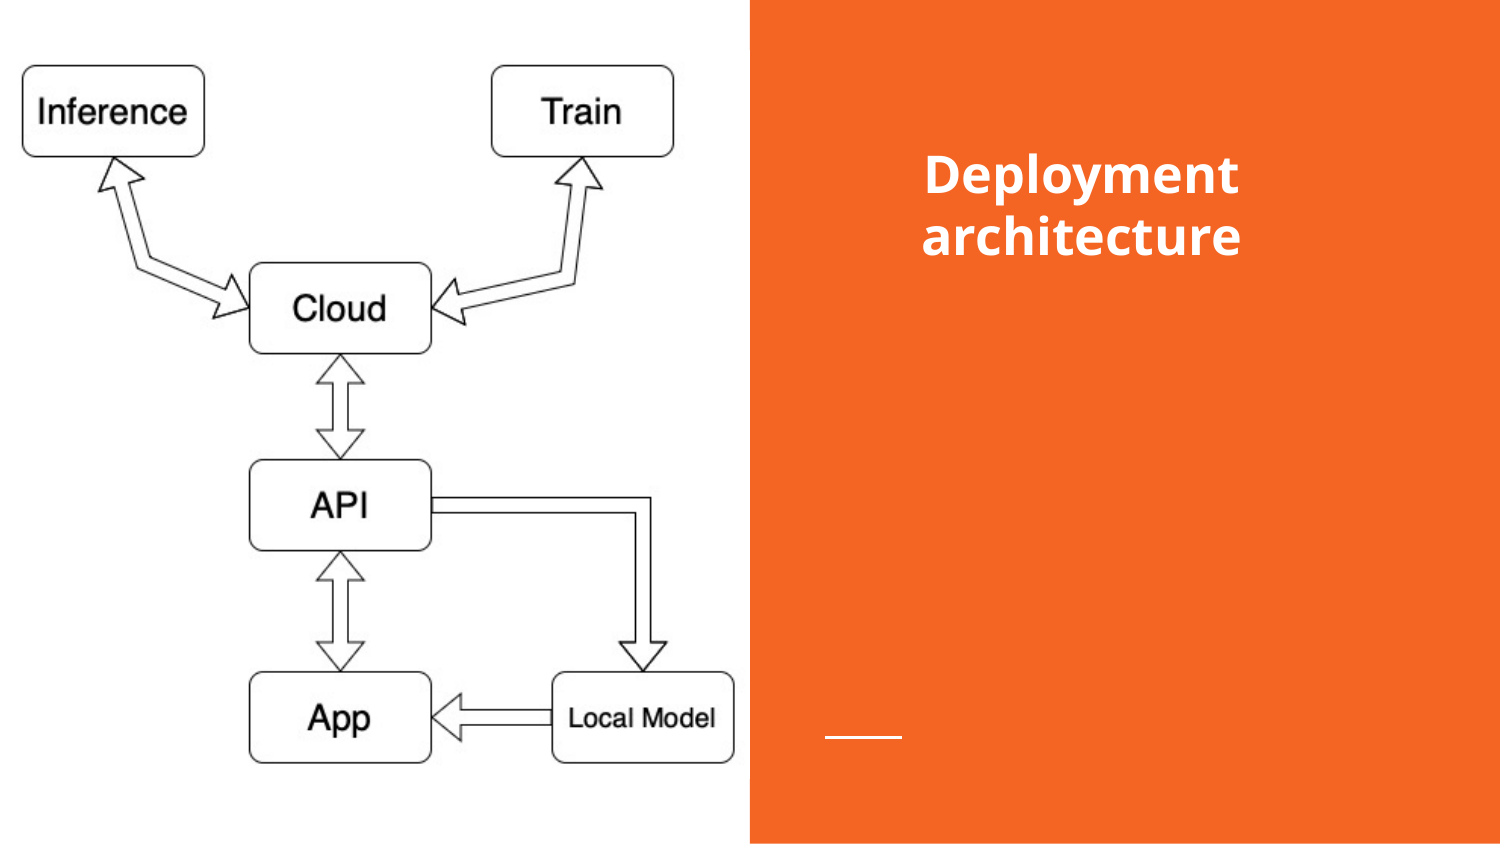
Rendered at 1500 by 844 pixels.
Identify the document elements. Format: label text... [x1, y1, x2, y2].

picture [6, 50, 751, 779]
title Deployment architecture [755, 64, 1414, 282]
